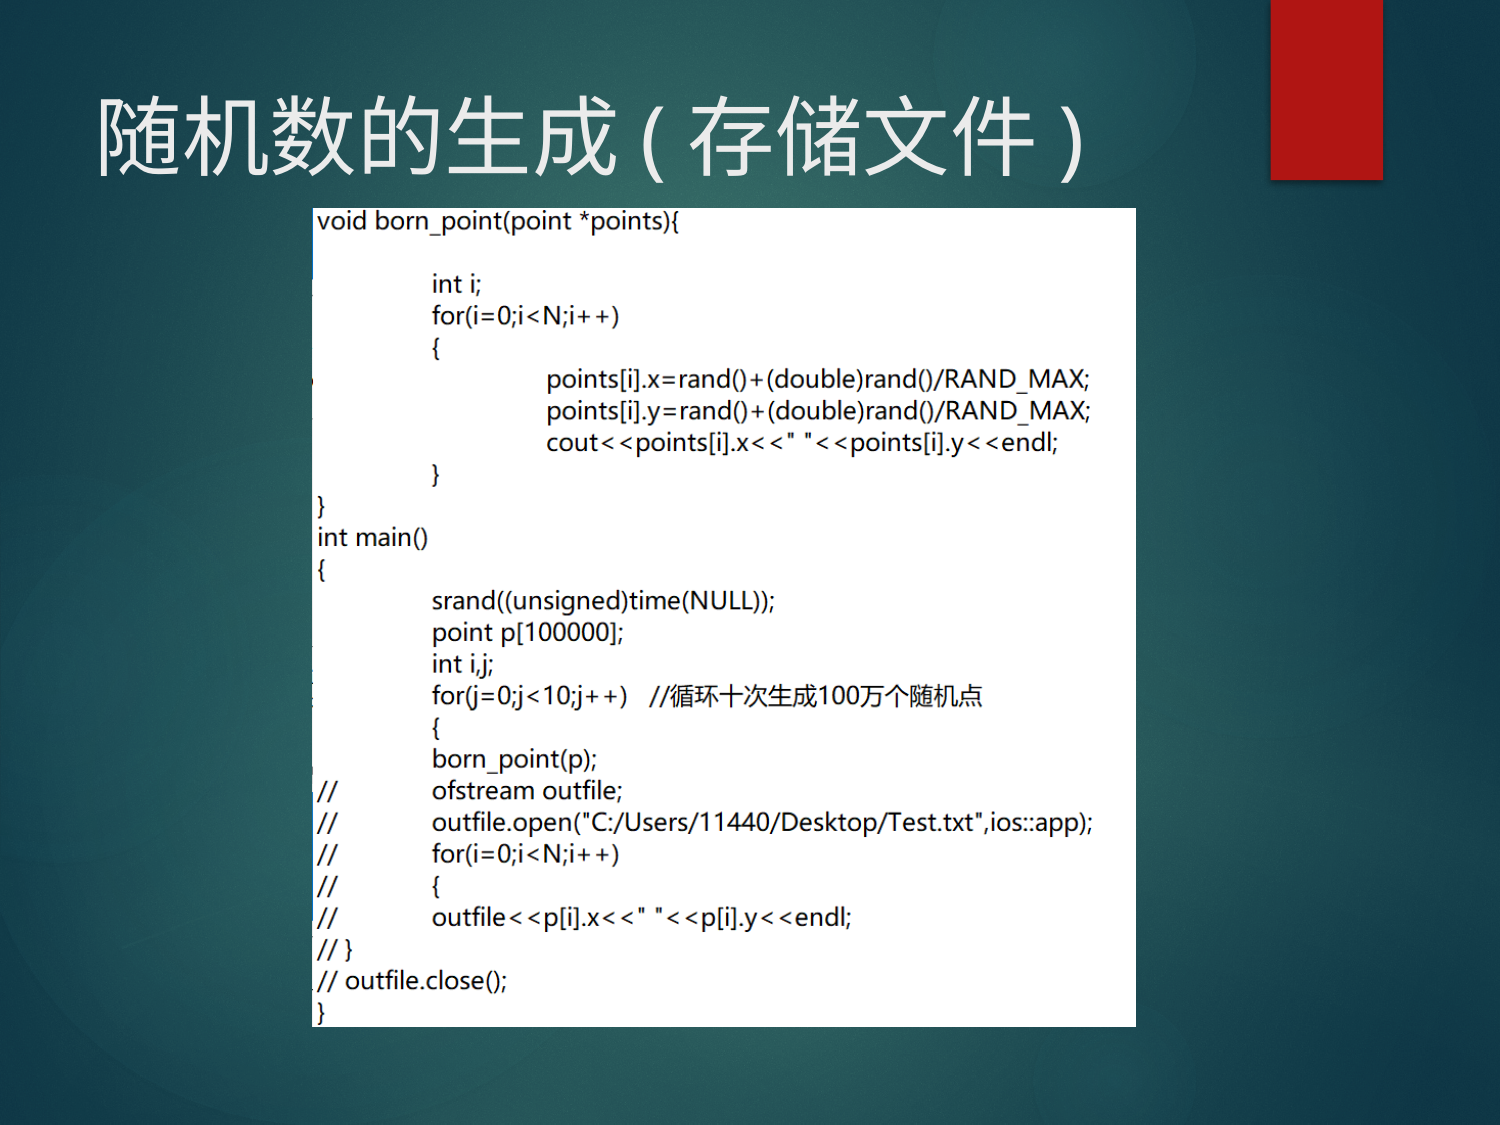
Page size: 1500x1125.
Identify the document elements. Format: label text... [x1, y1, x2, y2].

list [312, 207, 1137, 1028]
title 随机数的生成(存储文件) [79, 74, 1237, 304]
